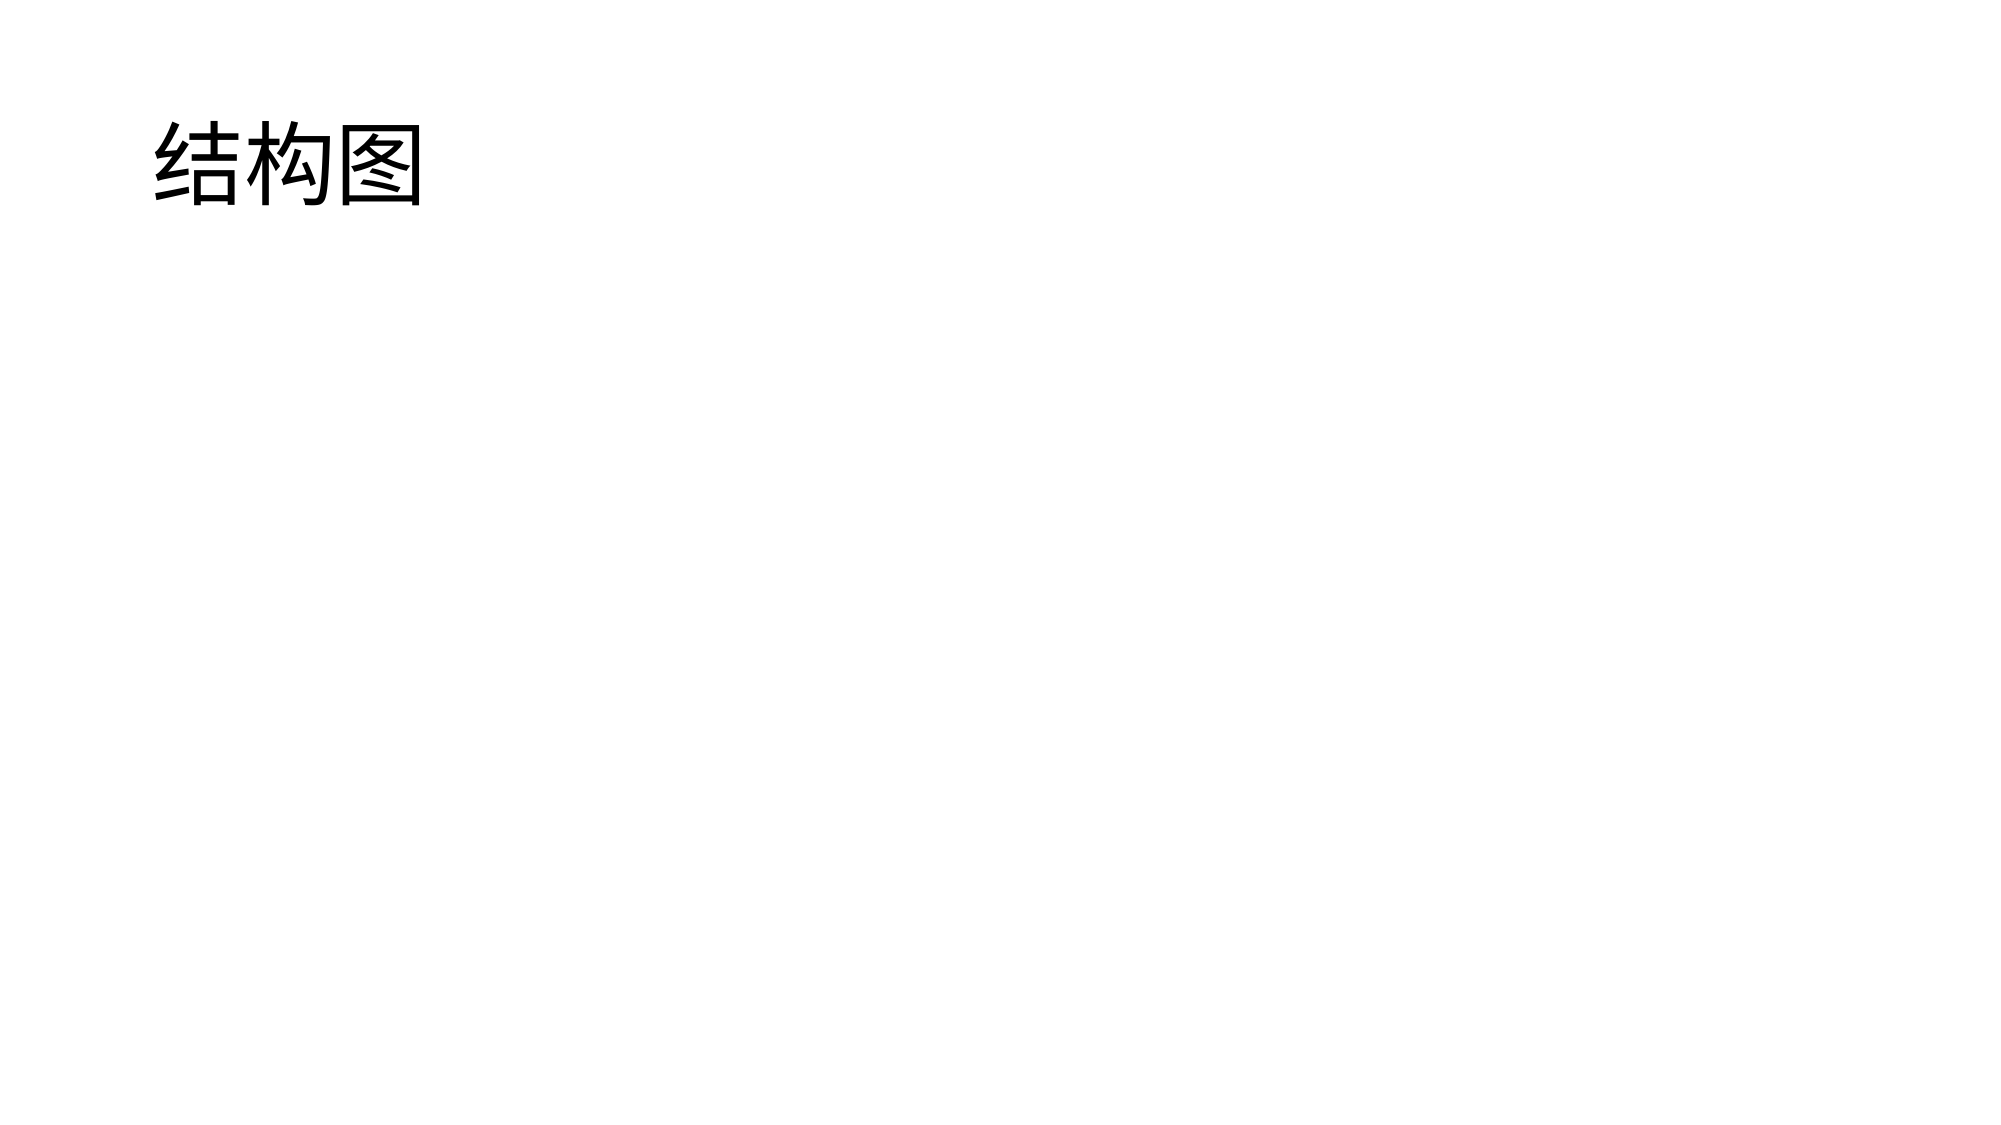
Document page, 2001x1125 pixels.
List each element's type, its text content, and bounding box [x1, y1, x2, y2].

title 结构图 [137, 59, 1863, 278]
